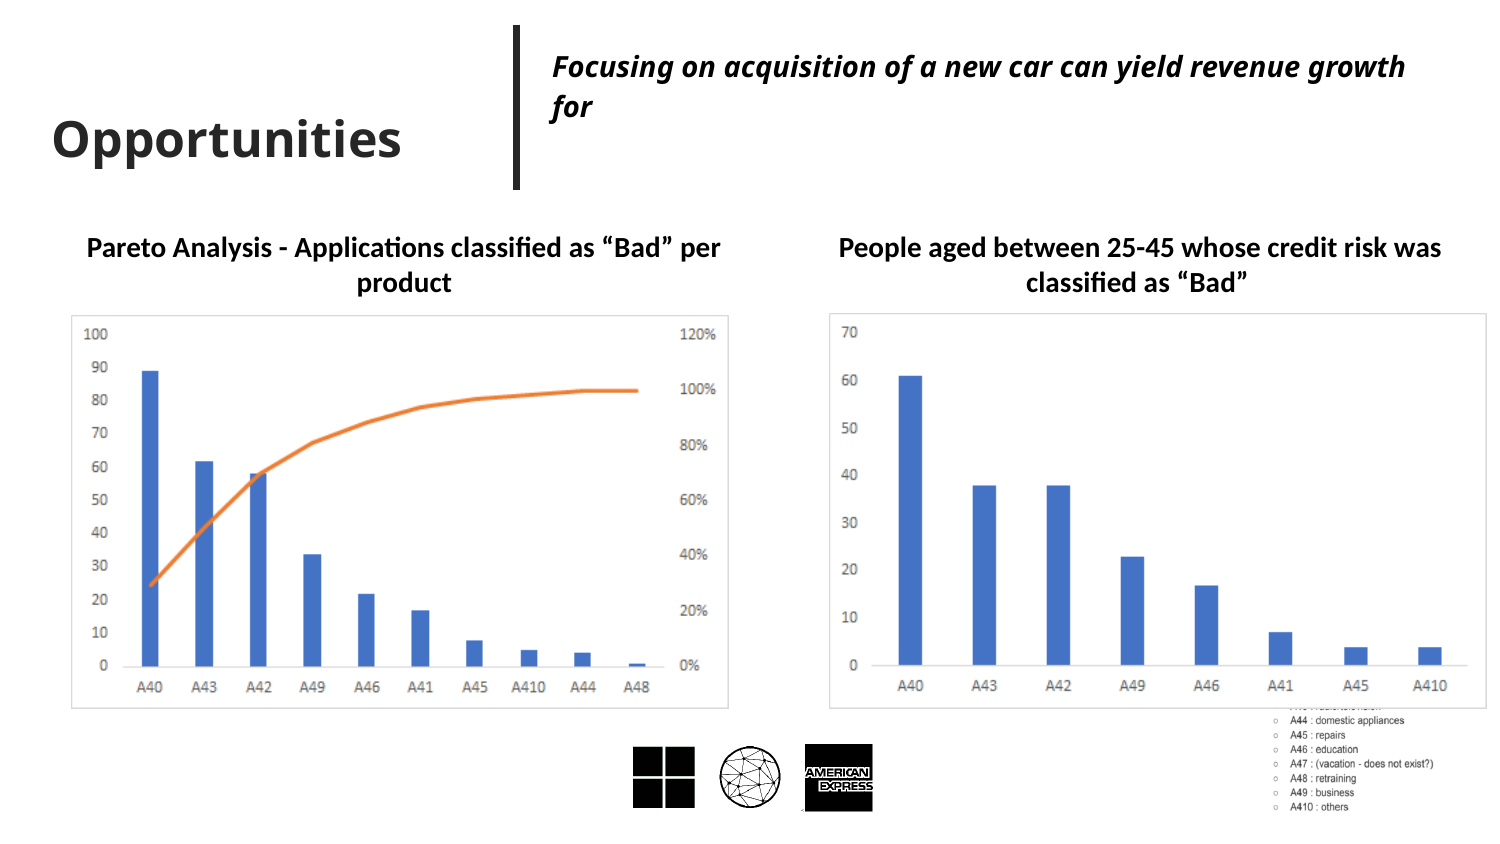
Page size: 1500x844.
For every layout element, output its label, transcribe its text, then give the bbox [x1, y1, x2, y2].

title Opportunities [40, 54, 1392, 228]
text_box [628, 709, 879, 831]
list Focusing on acquisition of a new car can yield revenue growth for [540, 37, 1437, 172]
text_box Pareto Analysis - Applications classified as “Bad” per product [58, 228, 750, 334]
picture [71, 306, 729, 710]
text_box People aged between 25-45 whose credit risk was classified as “Bad” [795, 213, 1487, 334]
picture [828, 312, 1487, 831]
